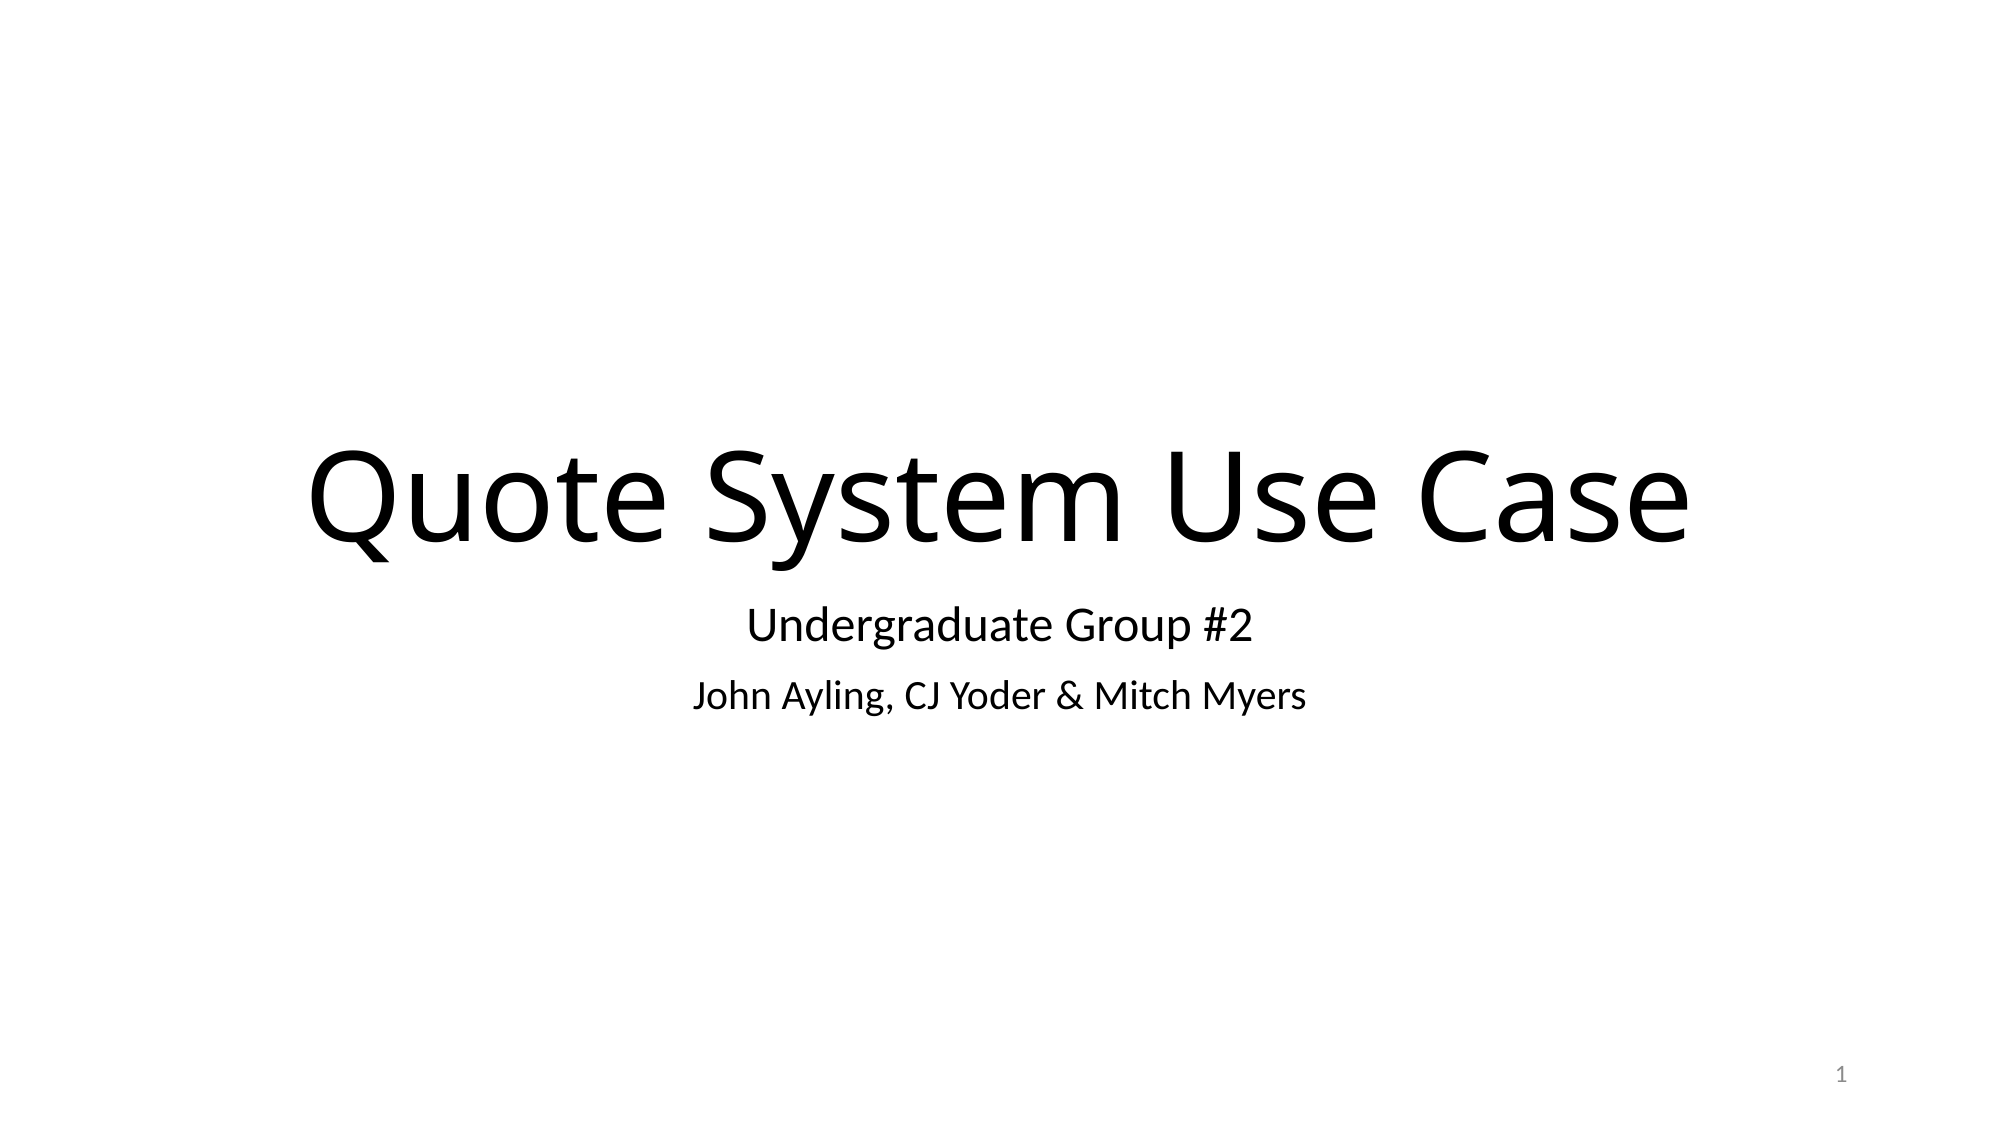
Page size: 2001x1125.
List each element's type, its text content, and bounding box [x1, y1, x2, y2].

slide_number 1 [1412, 1042, 1863, 1103]
subtitle Undergraduate Group #2 John Ayling, CJ Yoder & Mitch Myers [249, 590, 1750, 863]
title Quote System Use Case [249, 184, 1750, 576]
